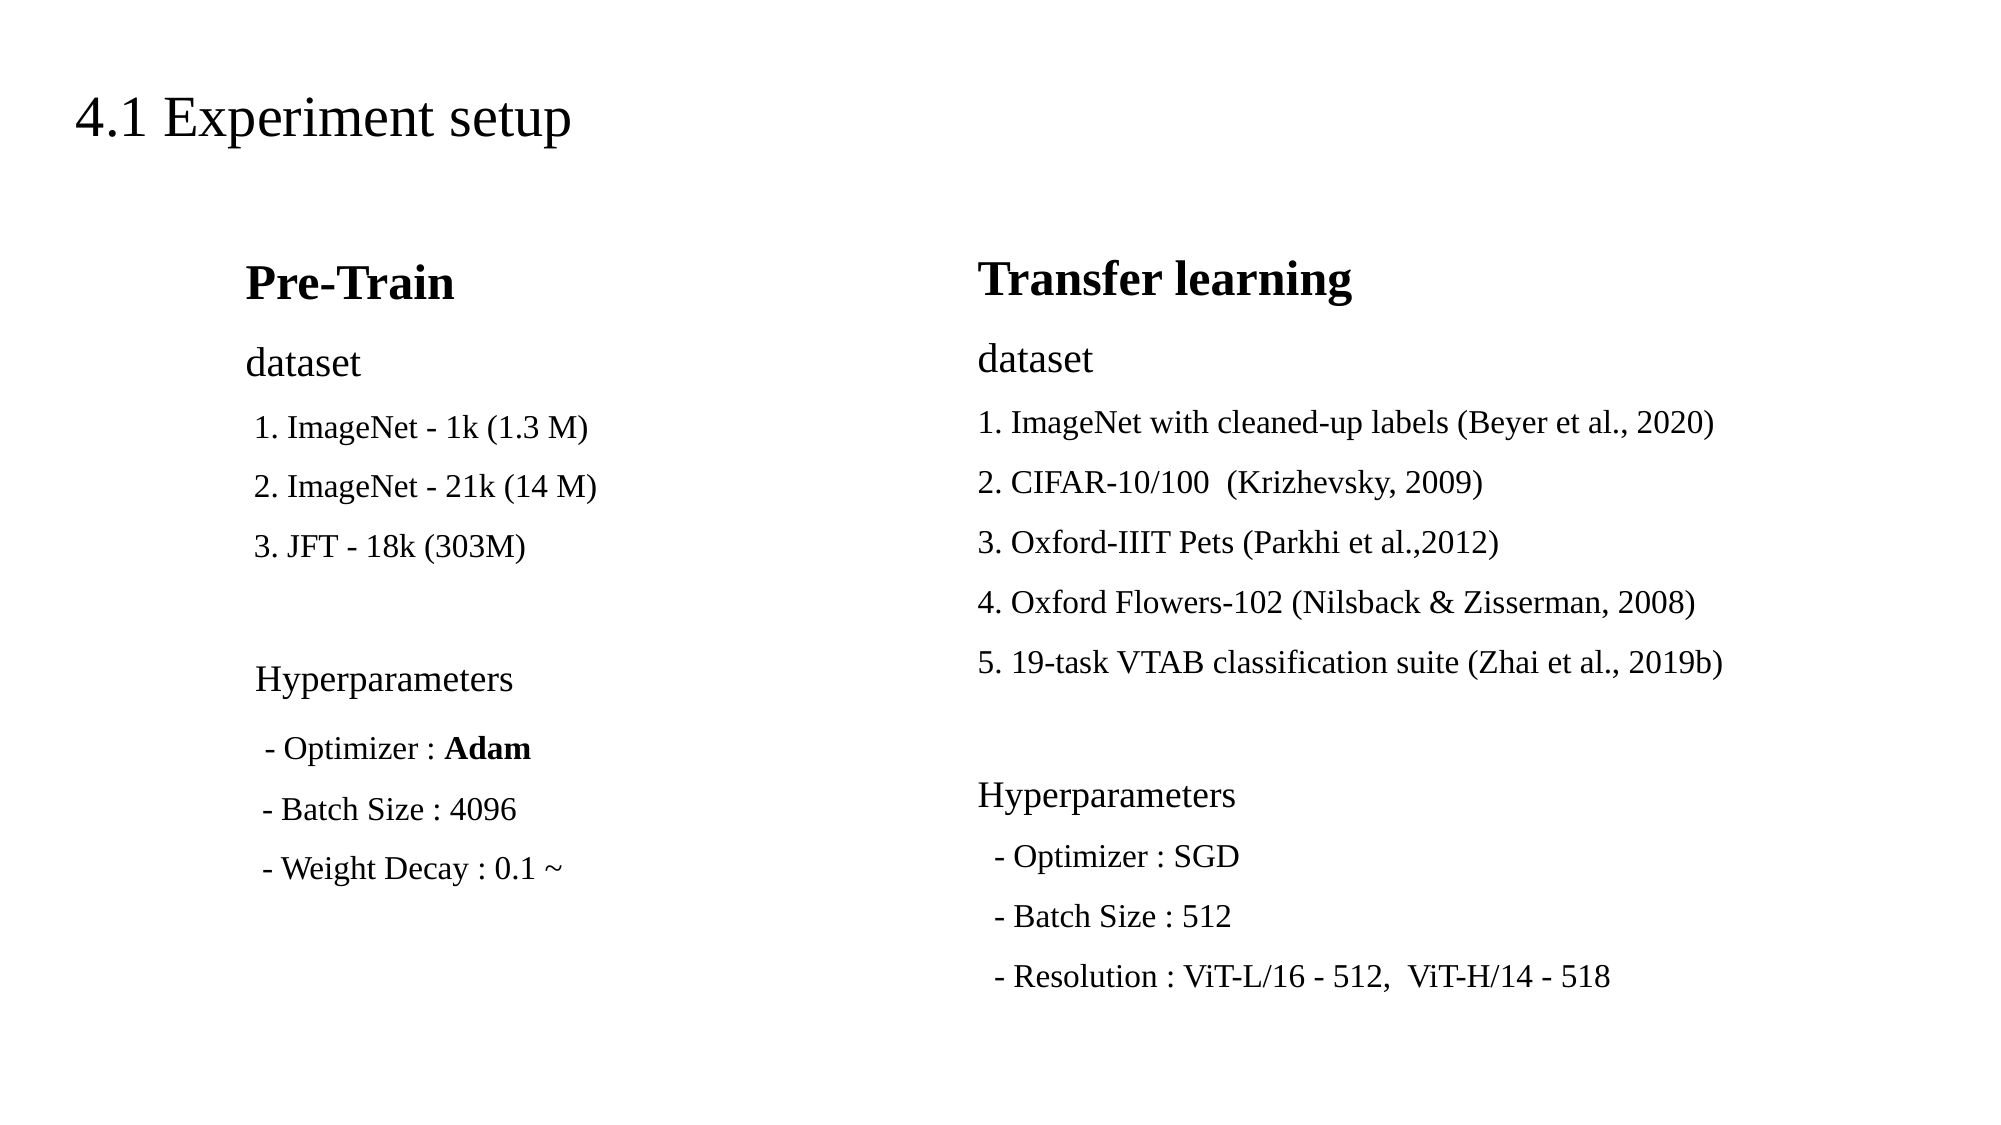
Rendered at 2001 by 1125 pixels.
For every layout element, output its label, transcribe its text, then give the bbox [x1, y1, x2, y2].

text_box Transfer learning dataset 1. ImageNet with cleaned-up labels (Beyer et al., 2020) 2. CIFAR-10/100 (Krizhevsky, 2009) 3. Oxford-IIIT Pets (Parkhi et al.,2012) 4. Oxford Flowers-102 (Nilsback & Zisserman, 2008) 5. 19-task VTAB classification suite (Zhai et al., 2019b) Hyperparameters - Optimizer : SGD - Batch Size : 512 - Resolution : ViT-L/16 - 512, ViT-H/14 - 518 [963, 207, 1853, 1002]
title 4.1 Experiment setup [60, 82, 1000, 154]
text_box Pre-Train dataset 1. ImageNet - 1k (1.3 M) 2. ImageNet - 21k (14 M) 3. JFT - 18k (303M) Hyperparameters - Optimizer : Adam - Batch Size : 4096 - Weight Decay : 0.1 ~ [230, 212, 963, 940]
